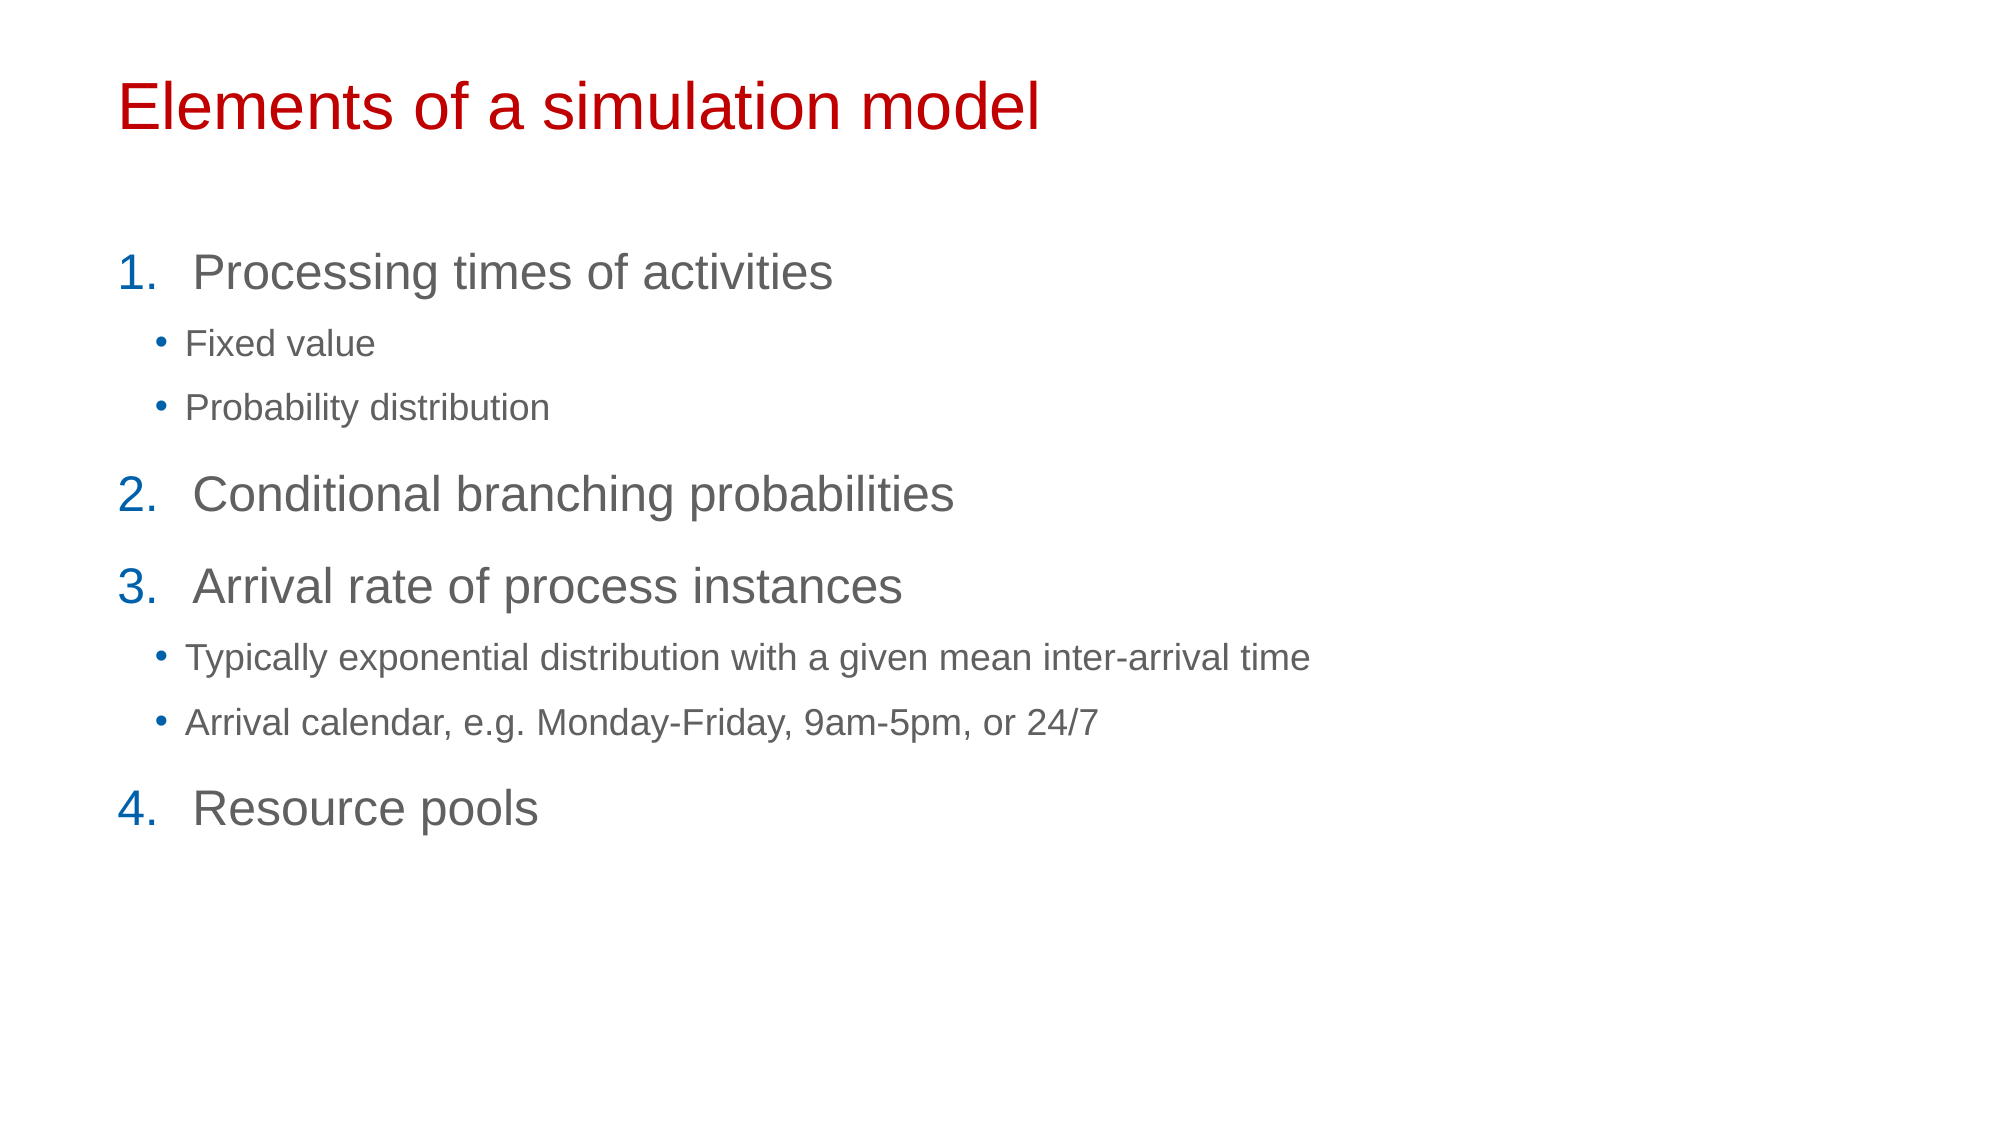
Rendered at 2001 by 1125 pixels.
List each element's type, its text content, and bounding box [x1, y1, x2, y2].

title Elements of a simulation model [102, 42, 1867, 173]
list Processing times of activities Fixed value Probability distribution Conditional branching probabilities Arrival rate of process instances Typically exponential distribution with a given mean inter-arrival time Arrival calendar, e.g. Monday-Friday, 9am-5pm, or 24/7 Resource pools [102, 219, 1882, 1012]
